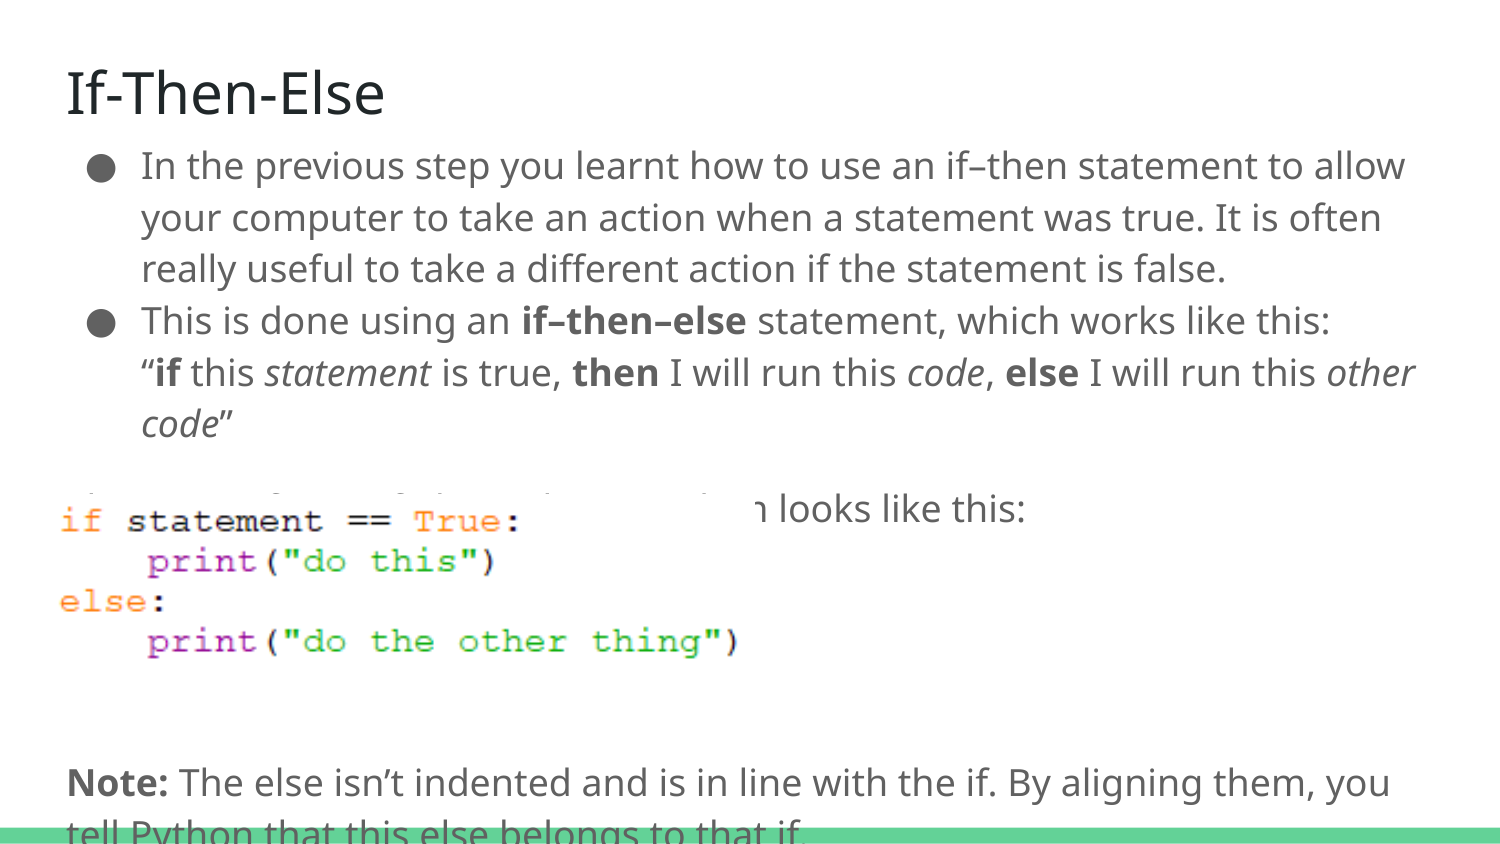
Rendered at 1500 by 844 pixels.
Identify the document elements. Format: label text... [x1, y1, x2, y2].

picture [50, 494, 755, 681]
title If-Then-Else [51, 40, 1449, 120]
list In the previous step you learnt how to use an if–then statement to allow your computer to take an action when a statement was true. It is often really useful to take a different action if the statement is false. This is done using an if–then–else statement, which works like this: “if this statement is true, then I will run this code, else I will run this other code” The syntax for an if–then–else in Python looks like this: Note: The else isn’t indented and is in line with the if. By aligning them, you tell Python that this else belongs to that if. [51, 120, 1449, 681]
